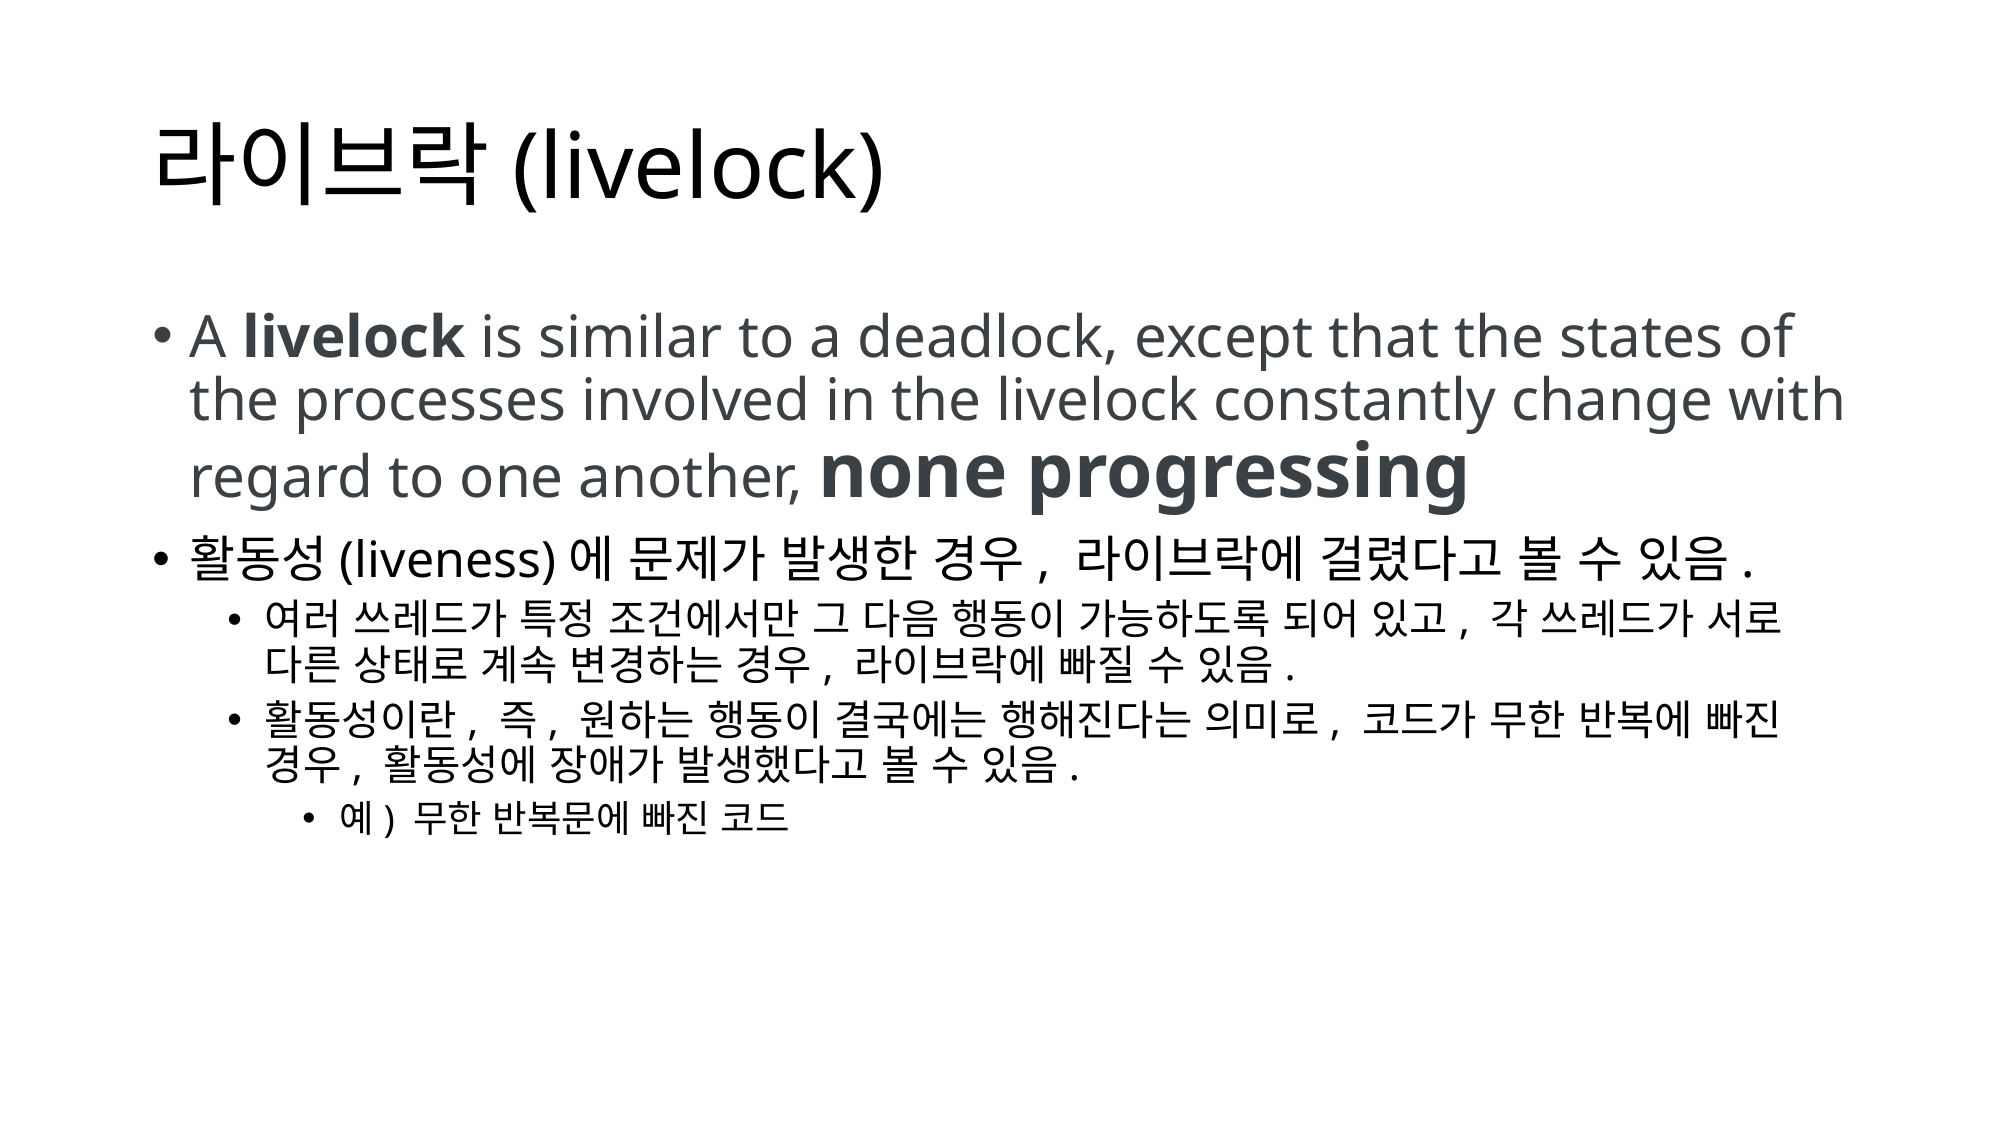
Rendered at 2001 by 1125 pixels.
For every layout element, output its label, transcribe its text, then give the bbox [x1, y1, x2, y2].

title 라이브락(livelock) [137, 59, 1863, 278]
list A livelock is similar to a deadlock, except that the states of the processes involved in the livelock constantly change with regard to one another, none progressing 활동성(liveness)에 문제가 발생한 경우, 라이브락에 걸렸다고 볼 수 있음. 여러 쓰레드가 특정 조건에서만 그 다음 행동이 가능하도록 되어 있고, 각 쓰레드가 서로 다른 상태로 계속 변경하는 경우, 라이브락에 빠질 수 있음. 활동성이란, 즉, 원하는 행동이 결국에는 행해진다는 의미로, 코드가 무한 반복에 빠진 경우, 활동성에 장애가 발생했다고 볼 수 있음. 예) 무한 반복문에 빠진 코드 [137, 299, 1863, 1014]
